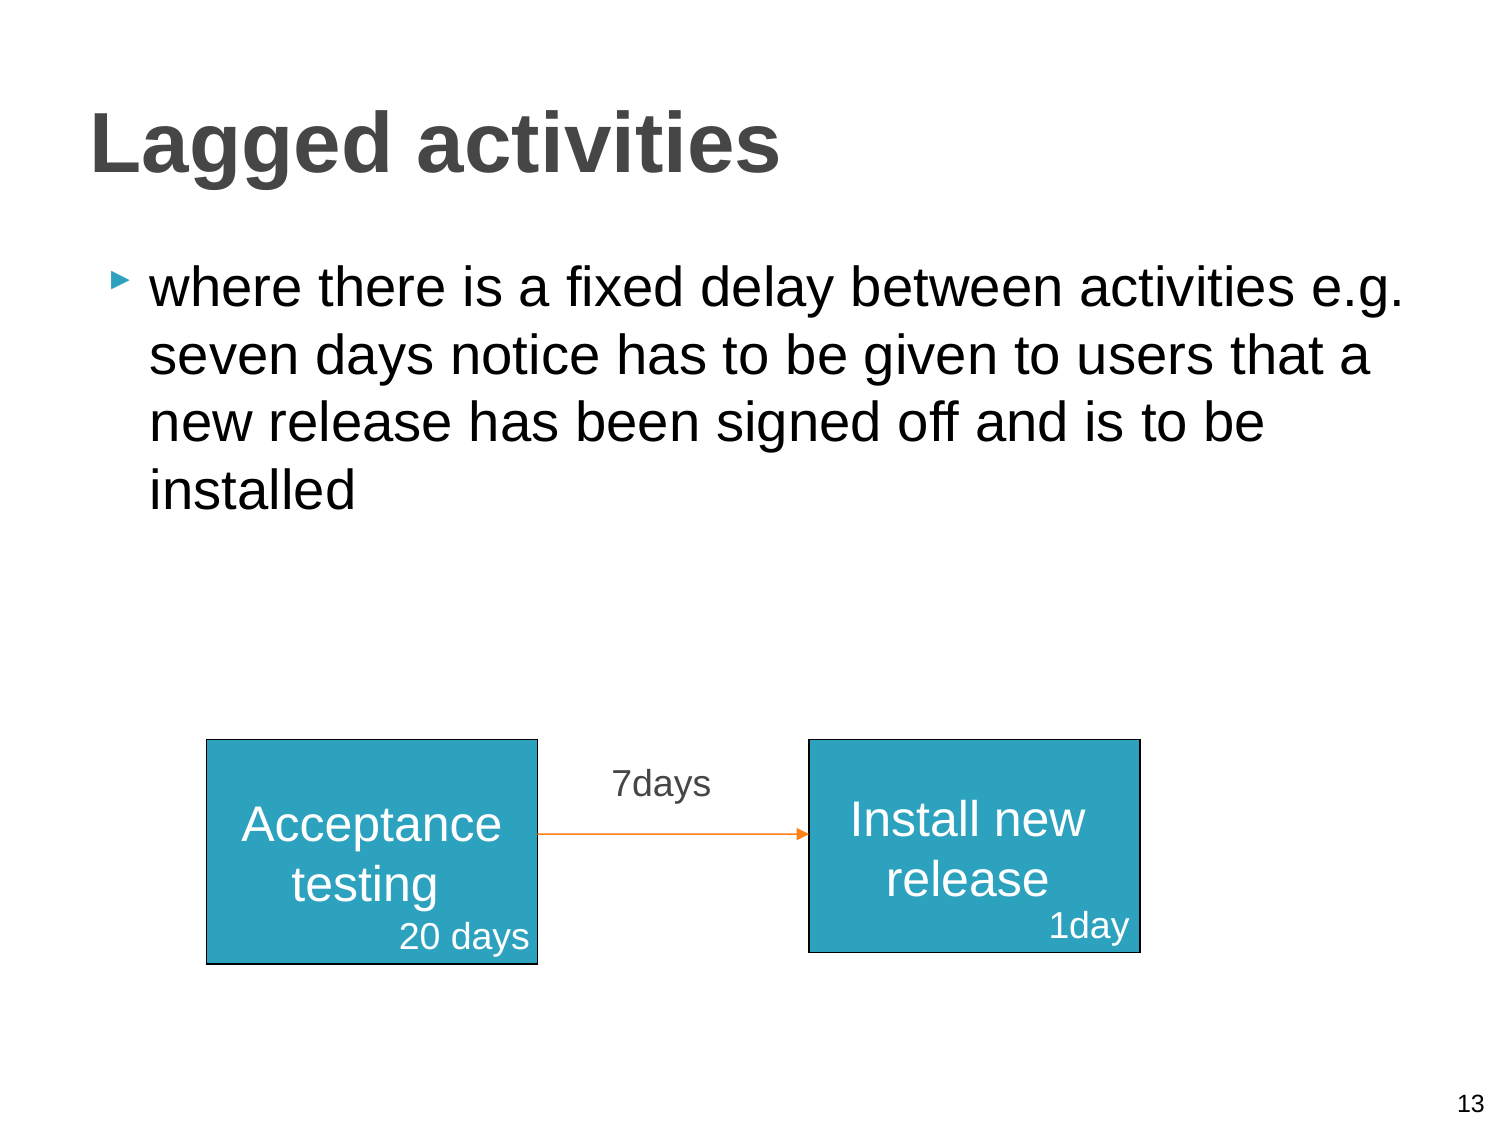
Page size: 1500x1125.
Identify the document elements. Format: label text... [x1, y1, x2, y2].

text_box 7days [596, 751, 727, 812]
text_box 20 days [384, 904, 545, 965]
text_box Install new release [809, 739, 1141, 953]
title Lagged activities [75, 45, 1425, 233]
text_box Acceptance testing [206, 739, 538, 965]
text_box 1day [1033, 893, 1145, 953]
list where there is a fixed delay between activities e.g. seven days notice has to be given to users that a new release has been signed off and is to be installed [75, 242, 1425, 986]
slide_number 13 [1408, 1065, 1500, 1125]
text_box [537, 827, 810, 841]
